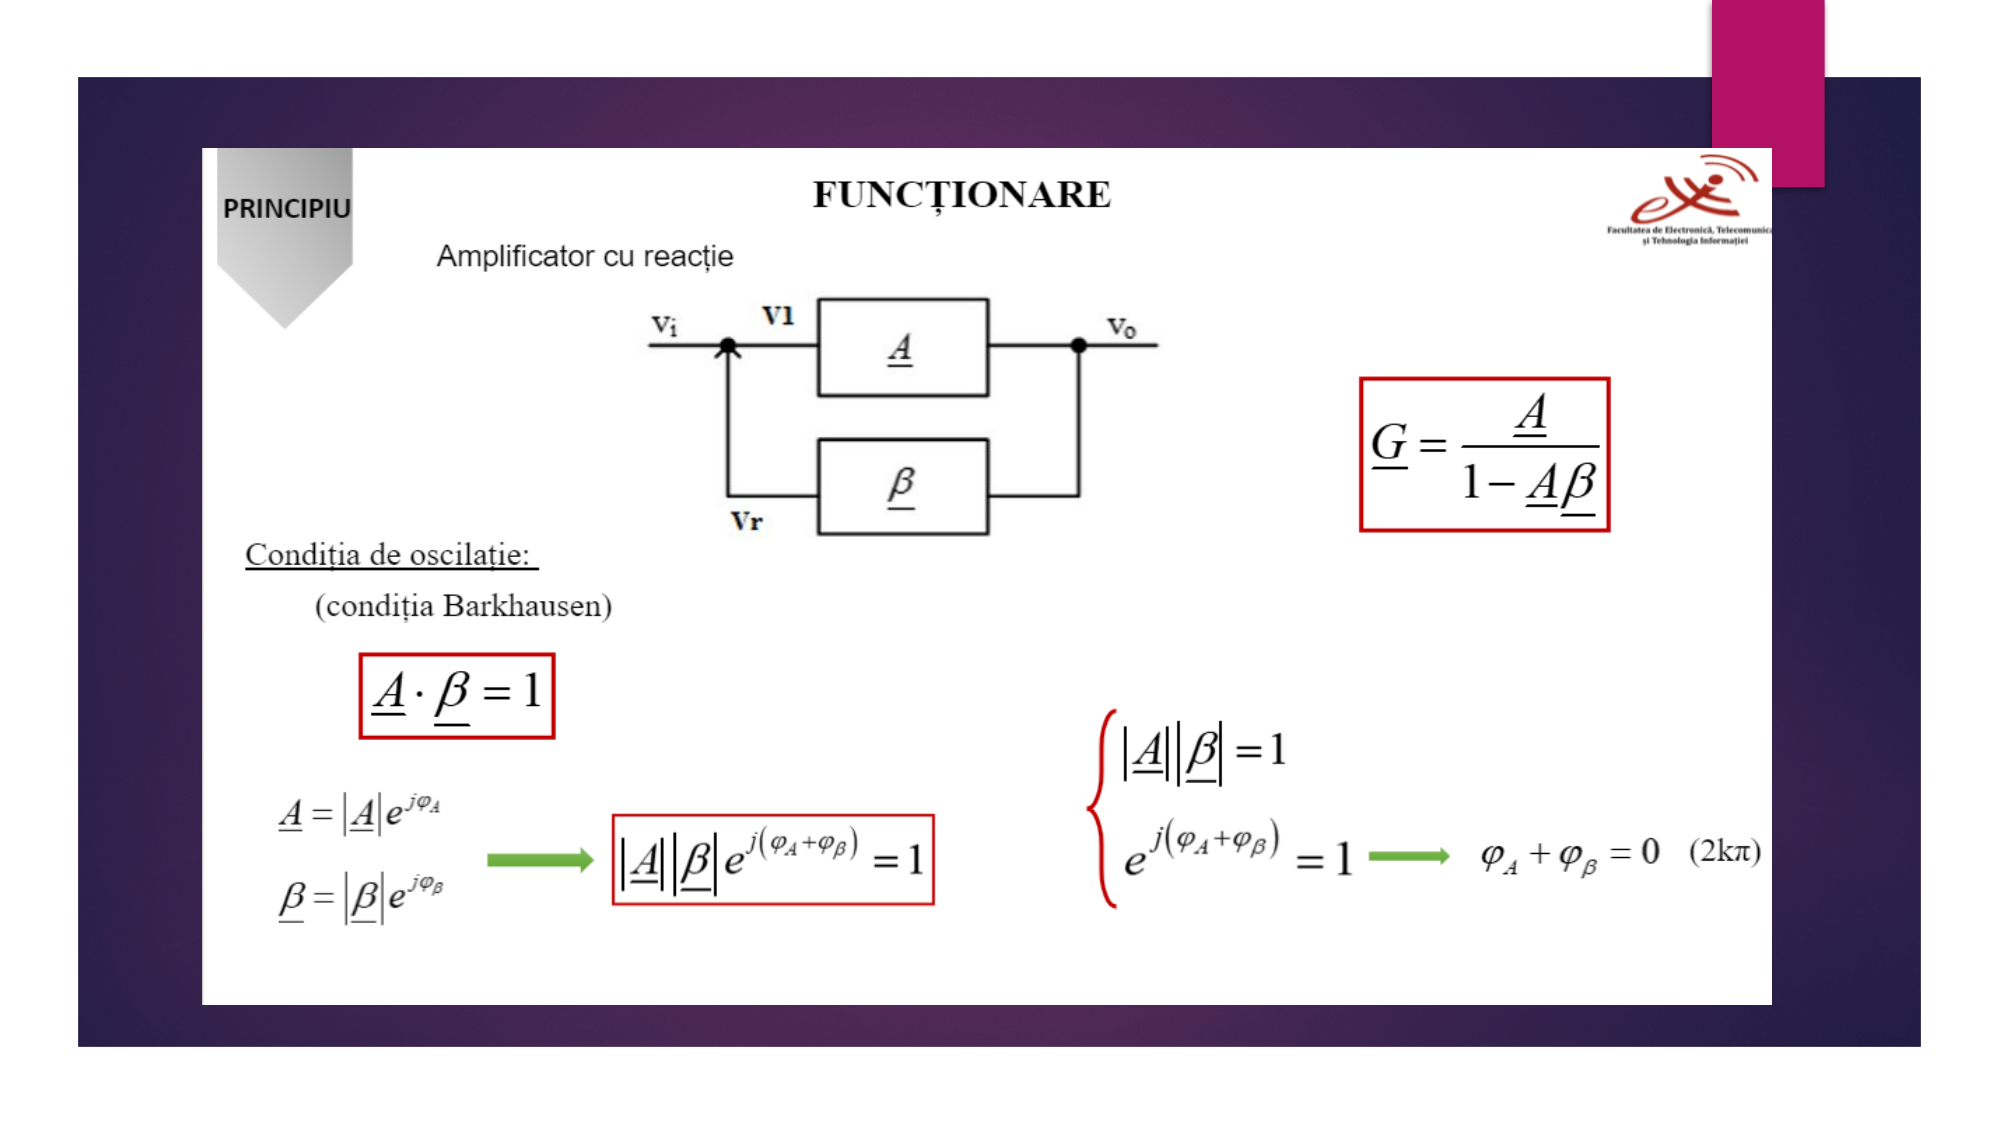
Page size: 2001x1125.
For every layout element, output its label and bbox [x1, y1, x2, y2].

picture [202, 148, 1772, 1006]
